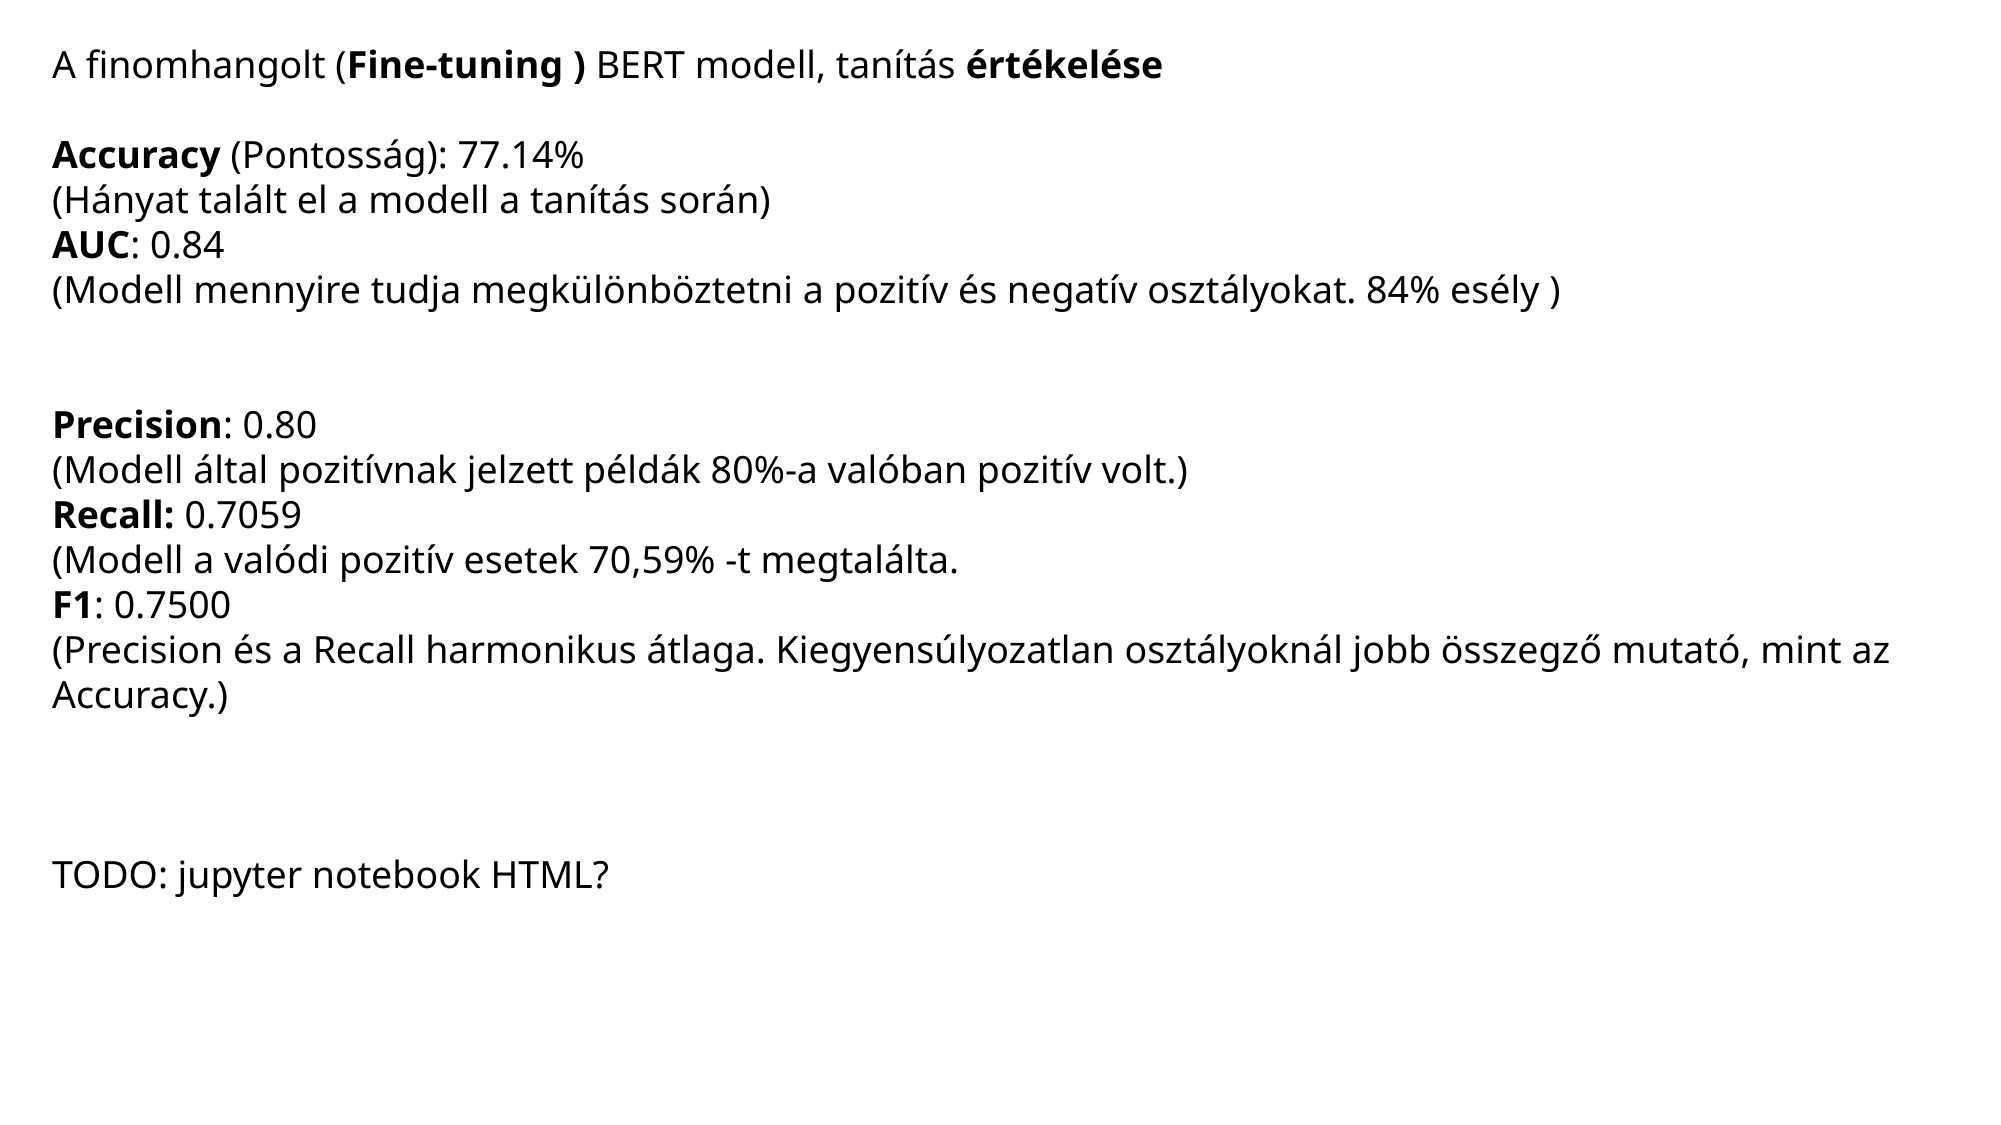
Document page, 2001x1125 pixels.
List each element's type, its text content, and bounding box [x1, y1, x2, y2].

text_box A finomhangolt (Fine-tuning ) BERT modell, tanítás értékelése Accuracy (Pontosság): 77.14% (Hányat talált el a modell a tanítás során) AUC: 0.84 (Modell mennyire tudja megkülönböztetni a pozitív és negatív osztályokat. 84% esély ) Precision: 0.80 (Modell által pozitívnak jelzett példák 80%-a valóban pozitív volt.) Recall: 0.7059 (Modell a valódi pozitív esetek 70,59% -t megtalálta. F1: 0.7500 (Precision és a Recall harmonikus átlaga. Kiegyensúlyozatlan osztályoknál jobb összegző mutató, mint az Accuracy.) TODO: jupyter notebook HTML? [37, 33, 1931, 949]
